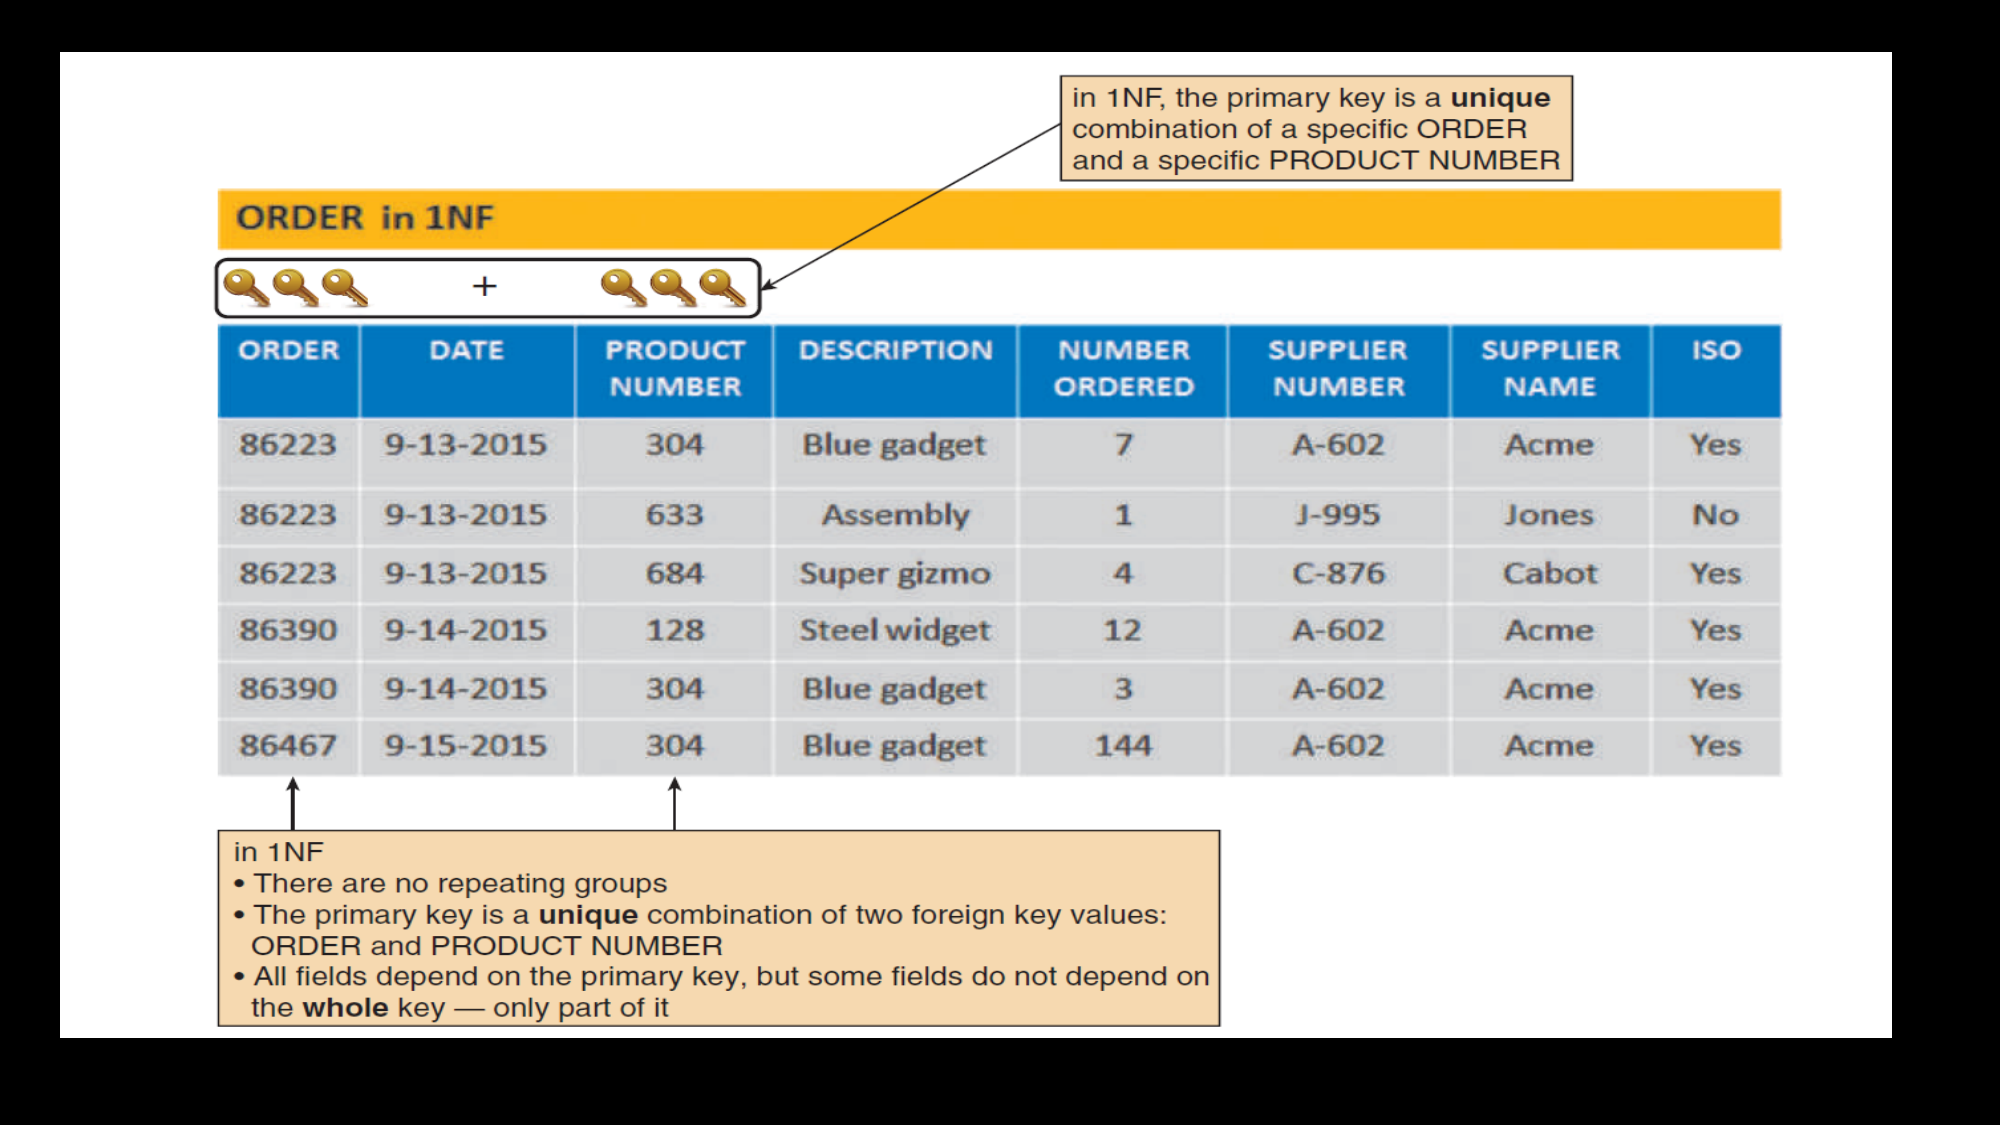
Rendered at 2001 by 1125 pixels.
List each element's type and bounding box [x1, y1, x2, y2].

picture [60, 52, 1893, 1039]
